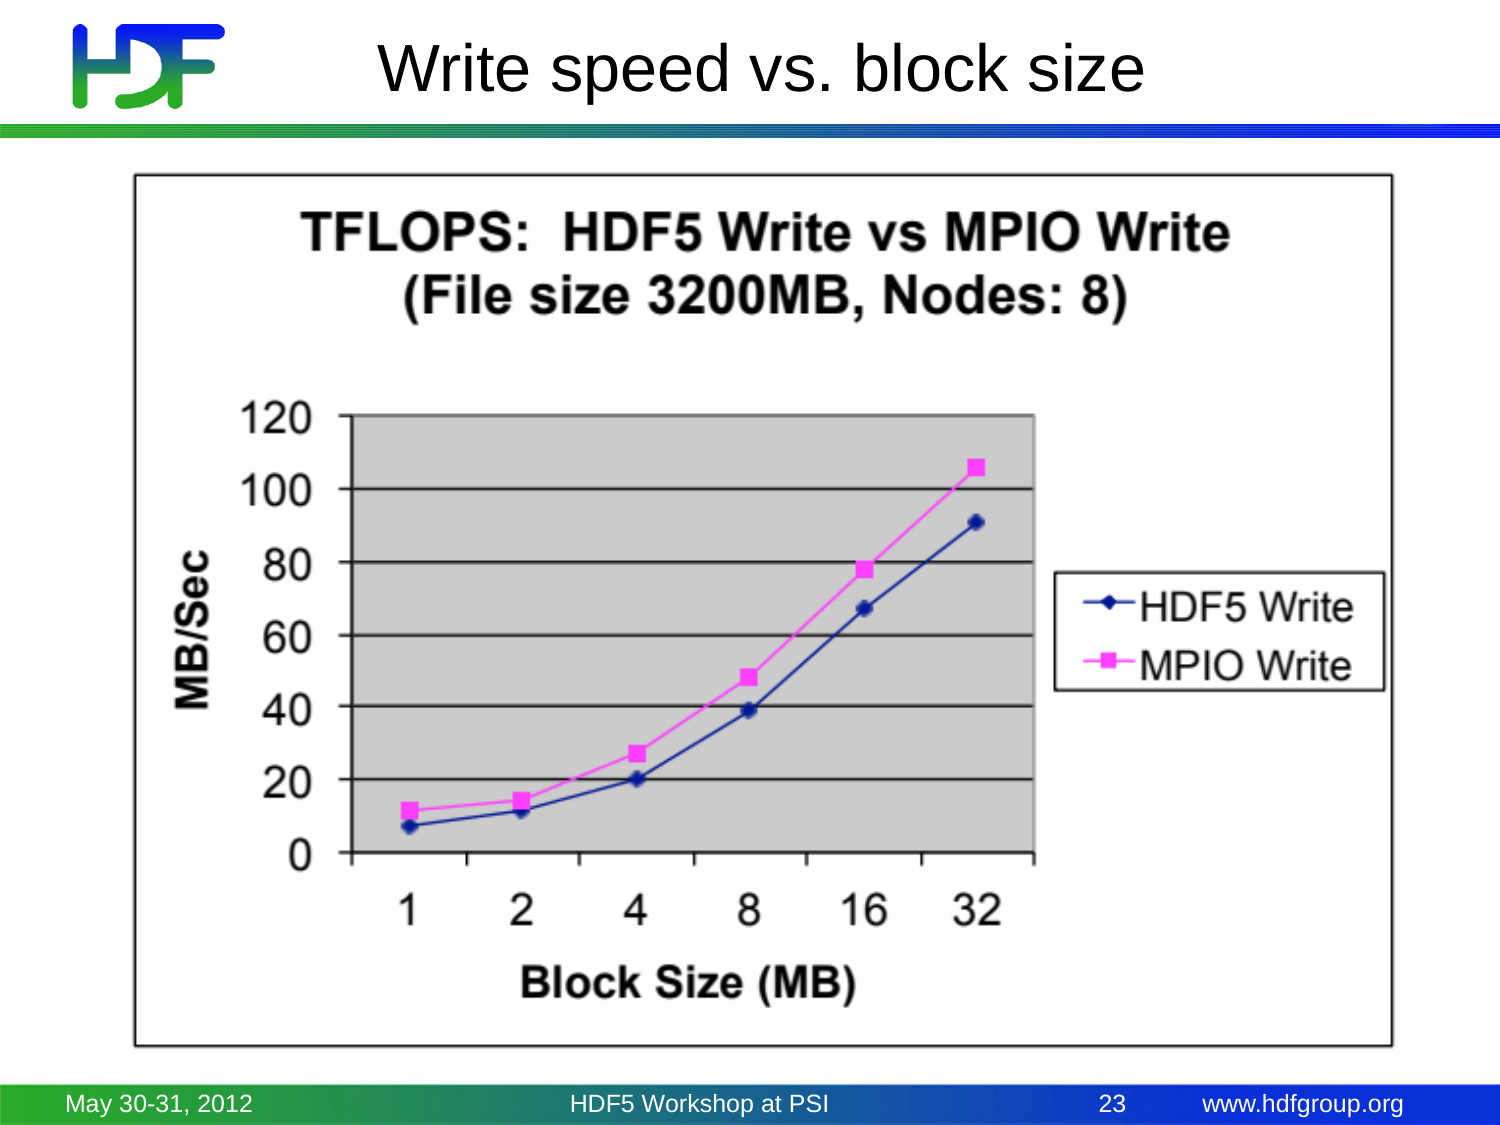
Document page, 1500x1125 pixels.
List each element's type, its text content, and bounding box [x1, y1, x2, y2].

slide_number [49, 1087, 276, 1125]
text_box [125, 164, 1400, 1054]
picture [0, 0, 1500, 1125]
slide_number 23 [1049, 1087, 1176, 1125]
title Write speed vs. block size [187, 24, 1338, 113]
footer HDF5 Workshop at PSI [374, 1087, 1026, 1125]
